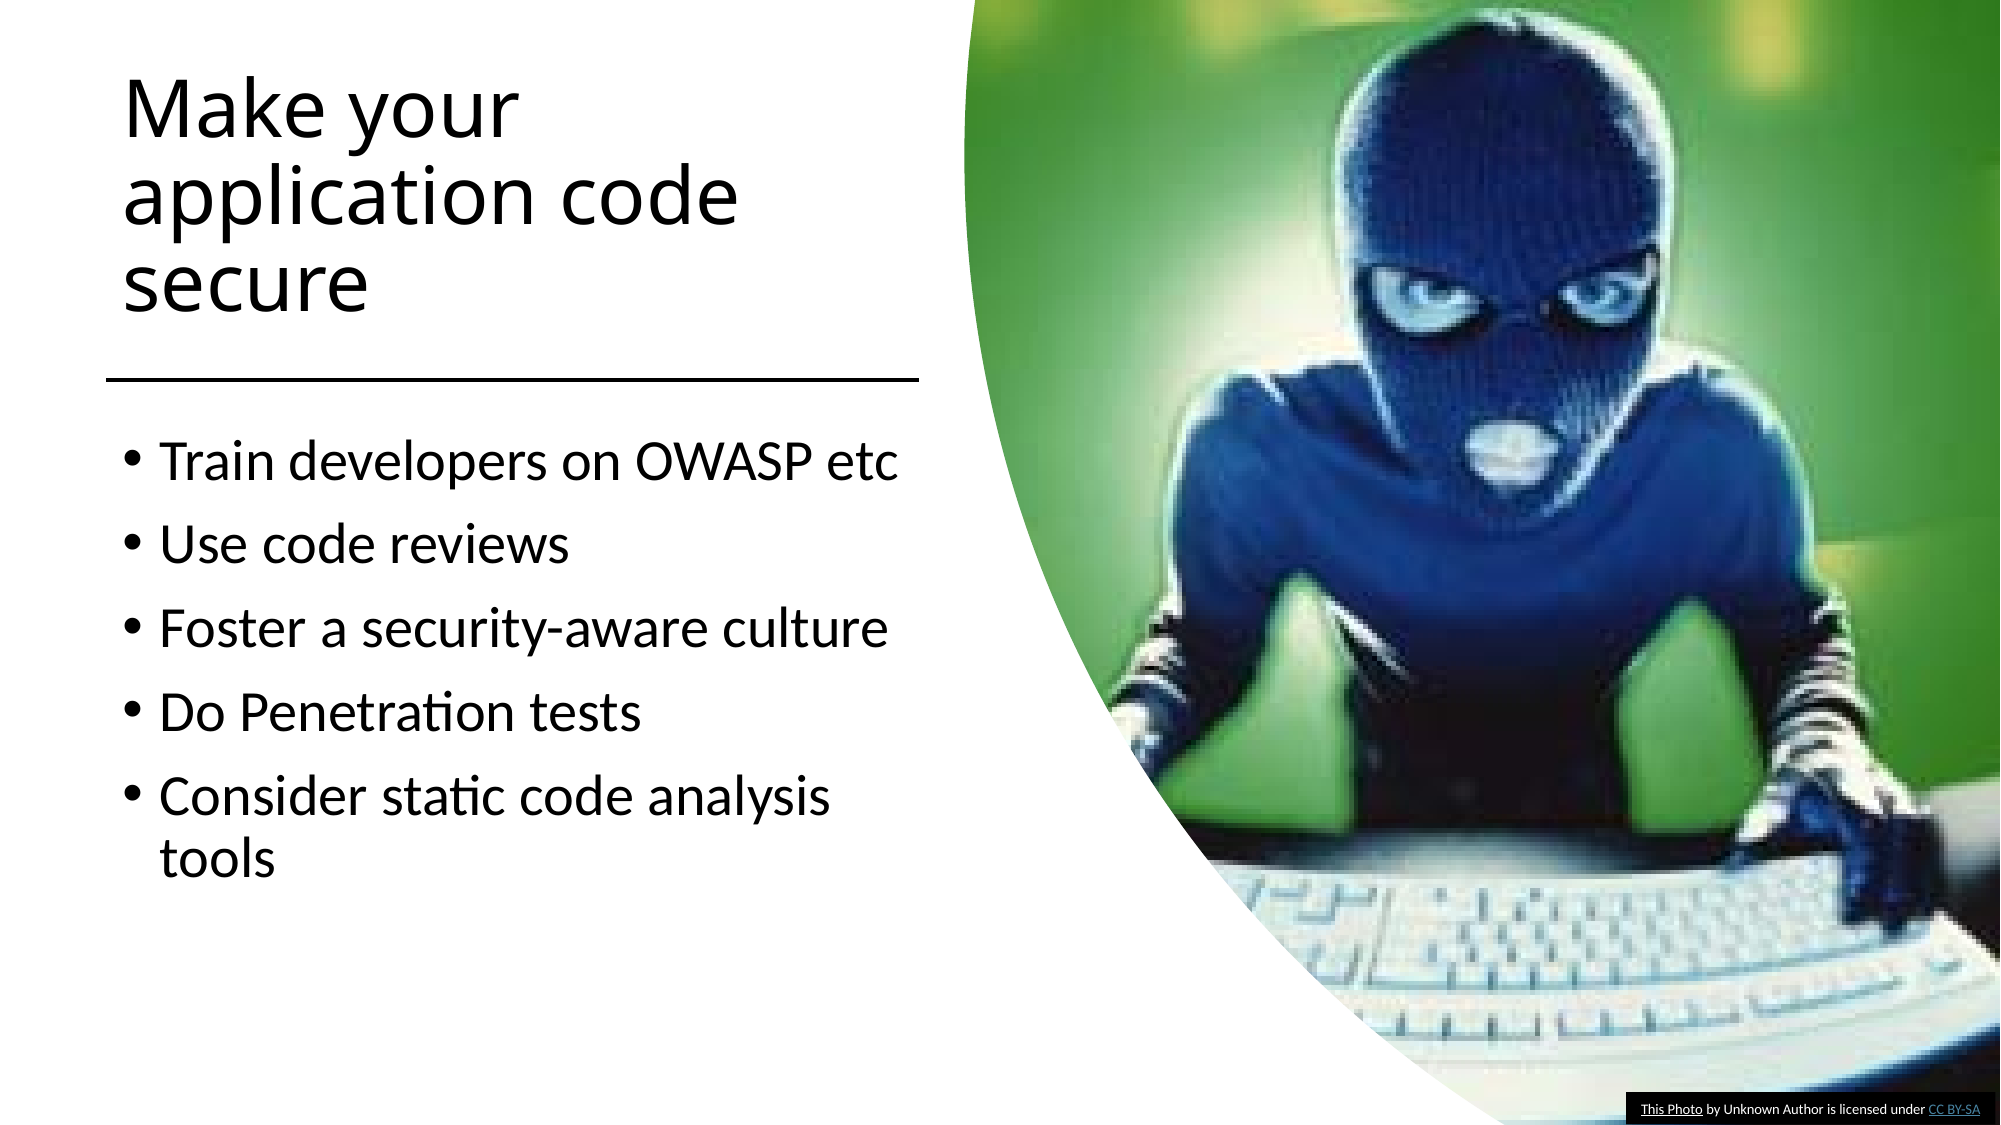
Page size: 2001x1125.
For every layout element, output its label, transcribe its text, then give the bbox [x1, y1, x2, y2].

title Make your application code secure [107, 59, 948, 338]
picture [964, 0, 2000, 1125]
list Train developers on OWASP etc Use code reviews Foster a security-aware culture Do Penetration tests Consider static code analysis tools [107, 422, 948, 1073]
